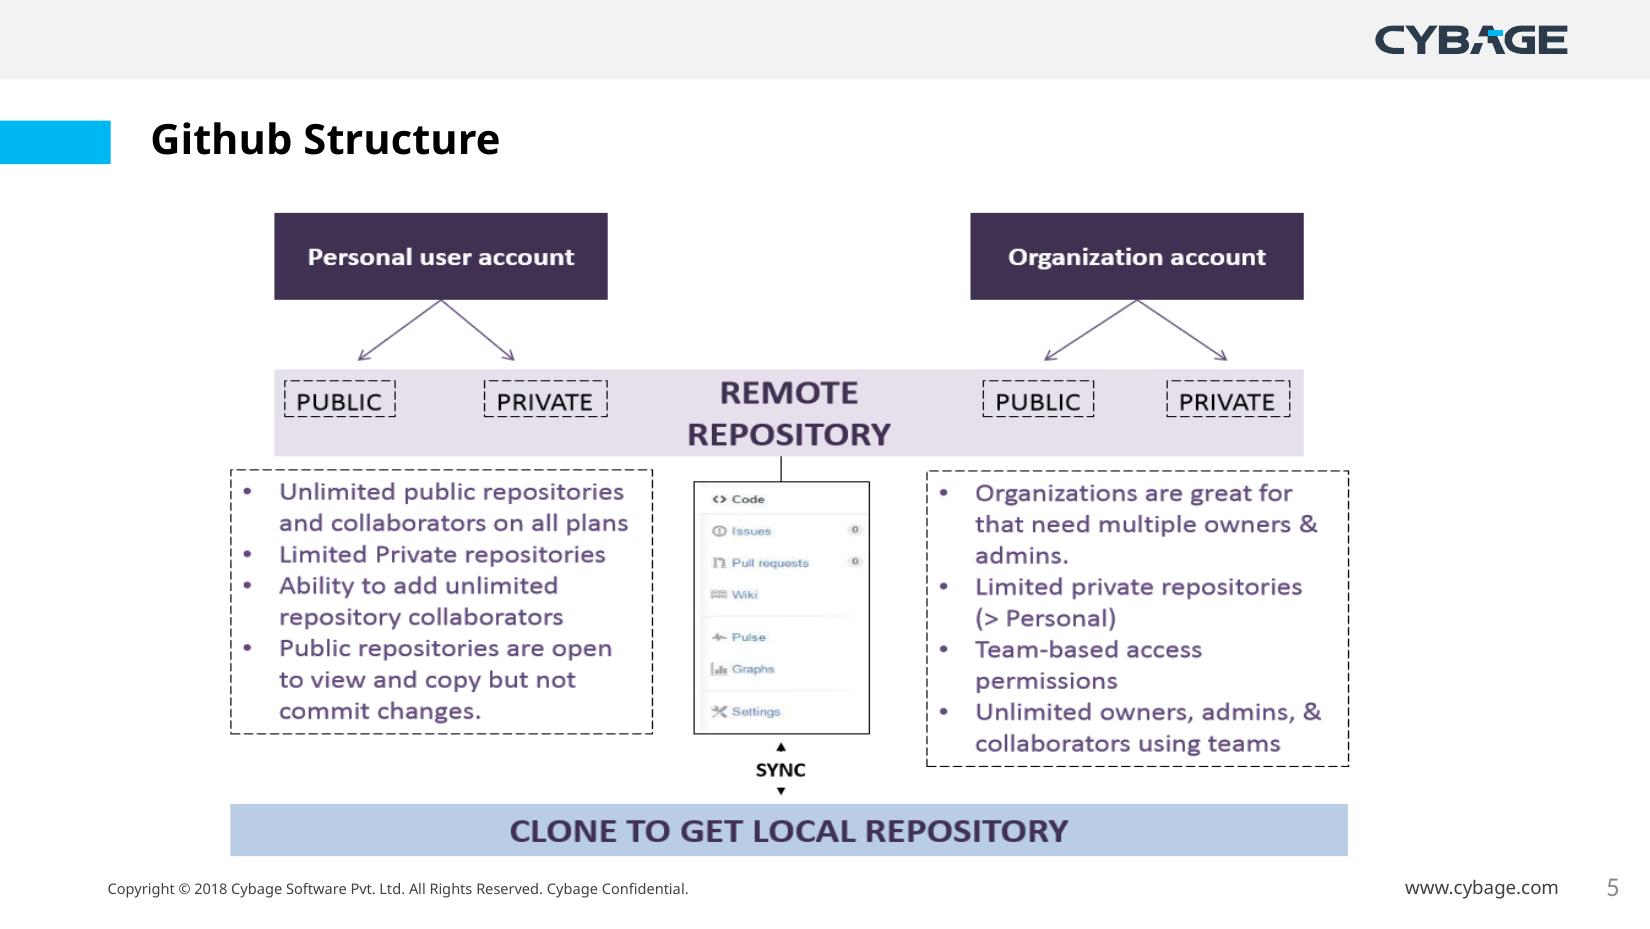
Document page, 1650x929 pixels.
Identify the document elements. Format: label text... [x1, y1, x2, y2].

text_box [0, 118, 113, 166]
slide_number 5 [1567, 860, 1637, 910]
picture [212, 201, 1376, 867]
text_box Github Structure [135, 105, 527, 171]
